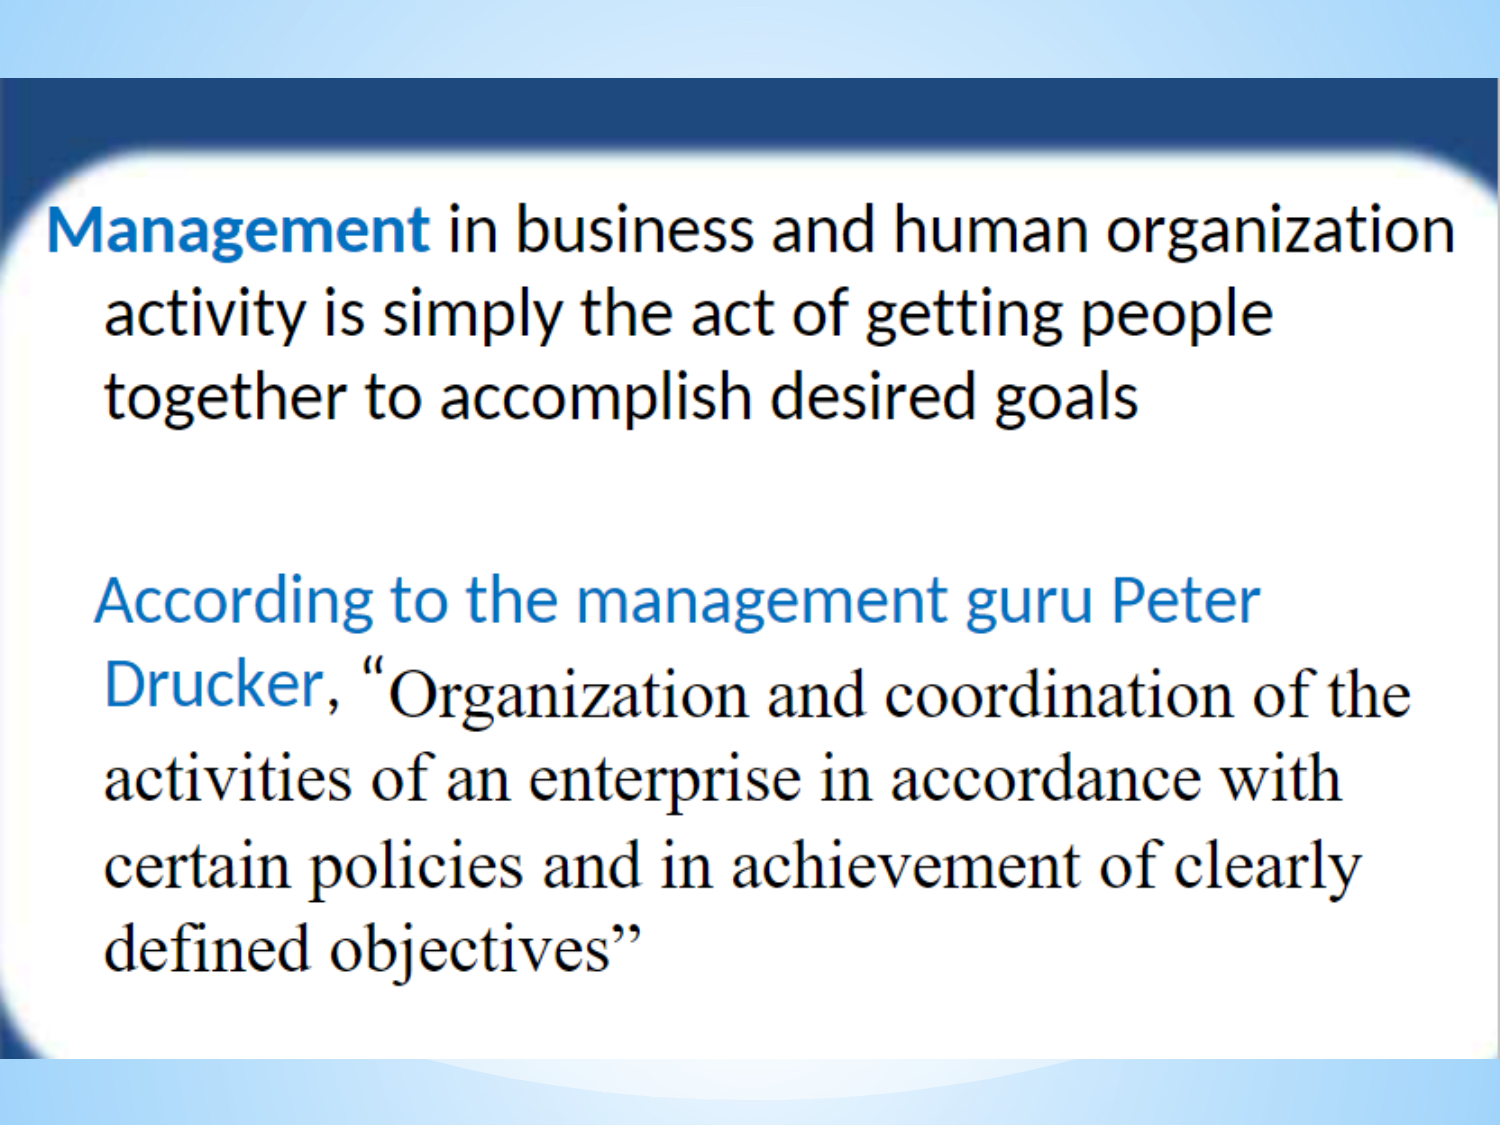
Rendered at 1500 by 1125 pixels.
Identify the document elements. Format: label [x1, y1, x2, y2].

picture [0, 77, 1500, 1059]
